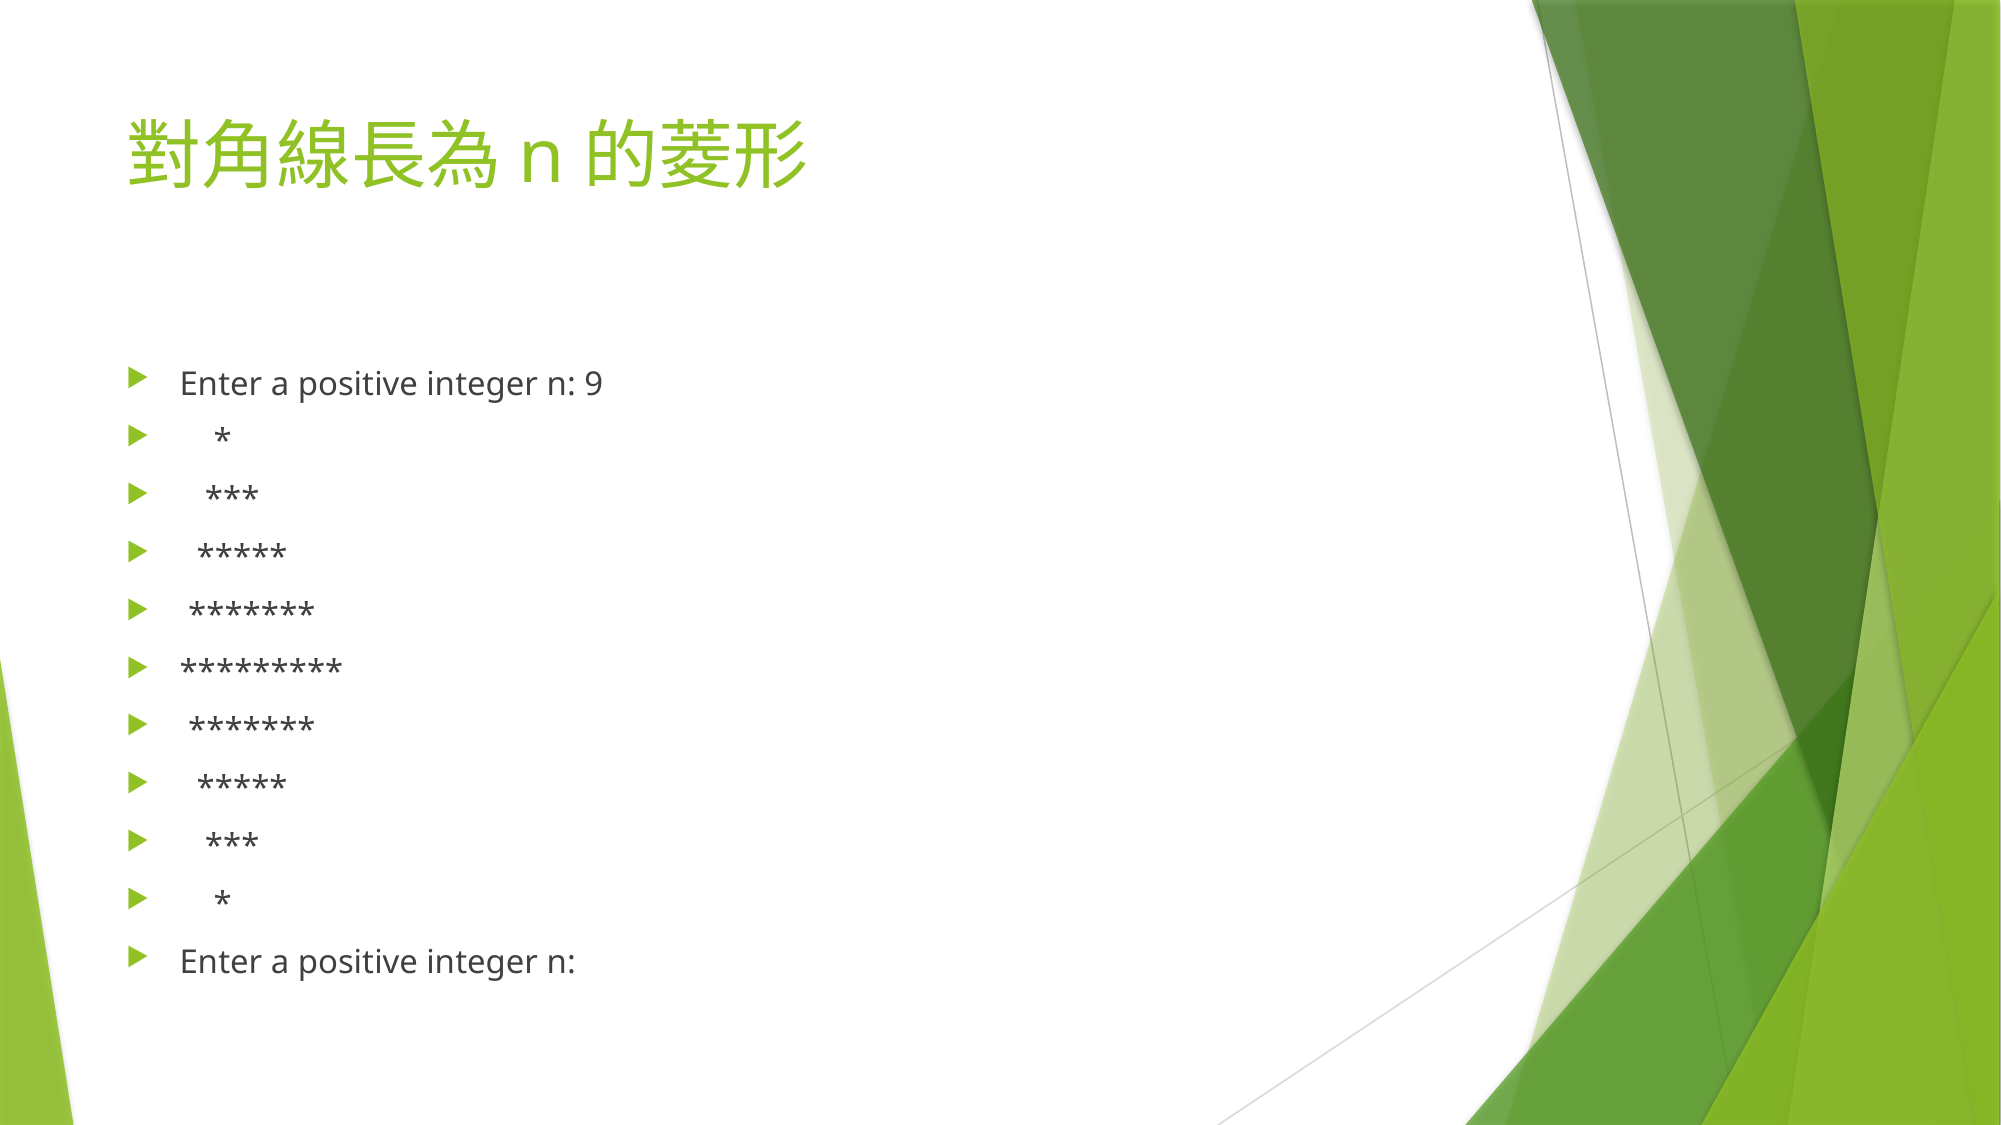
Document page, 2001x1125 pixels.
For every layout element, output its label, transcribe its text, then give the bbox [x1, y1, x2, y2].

title 對角線長為n的菱形 [111, 99, 1522, 317]
list Enter a positive integer n: 9 * *** ***** ******* ********* ******* ***** *** * Enter a positive integer n: [111, 354, 1522, 992]
